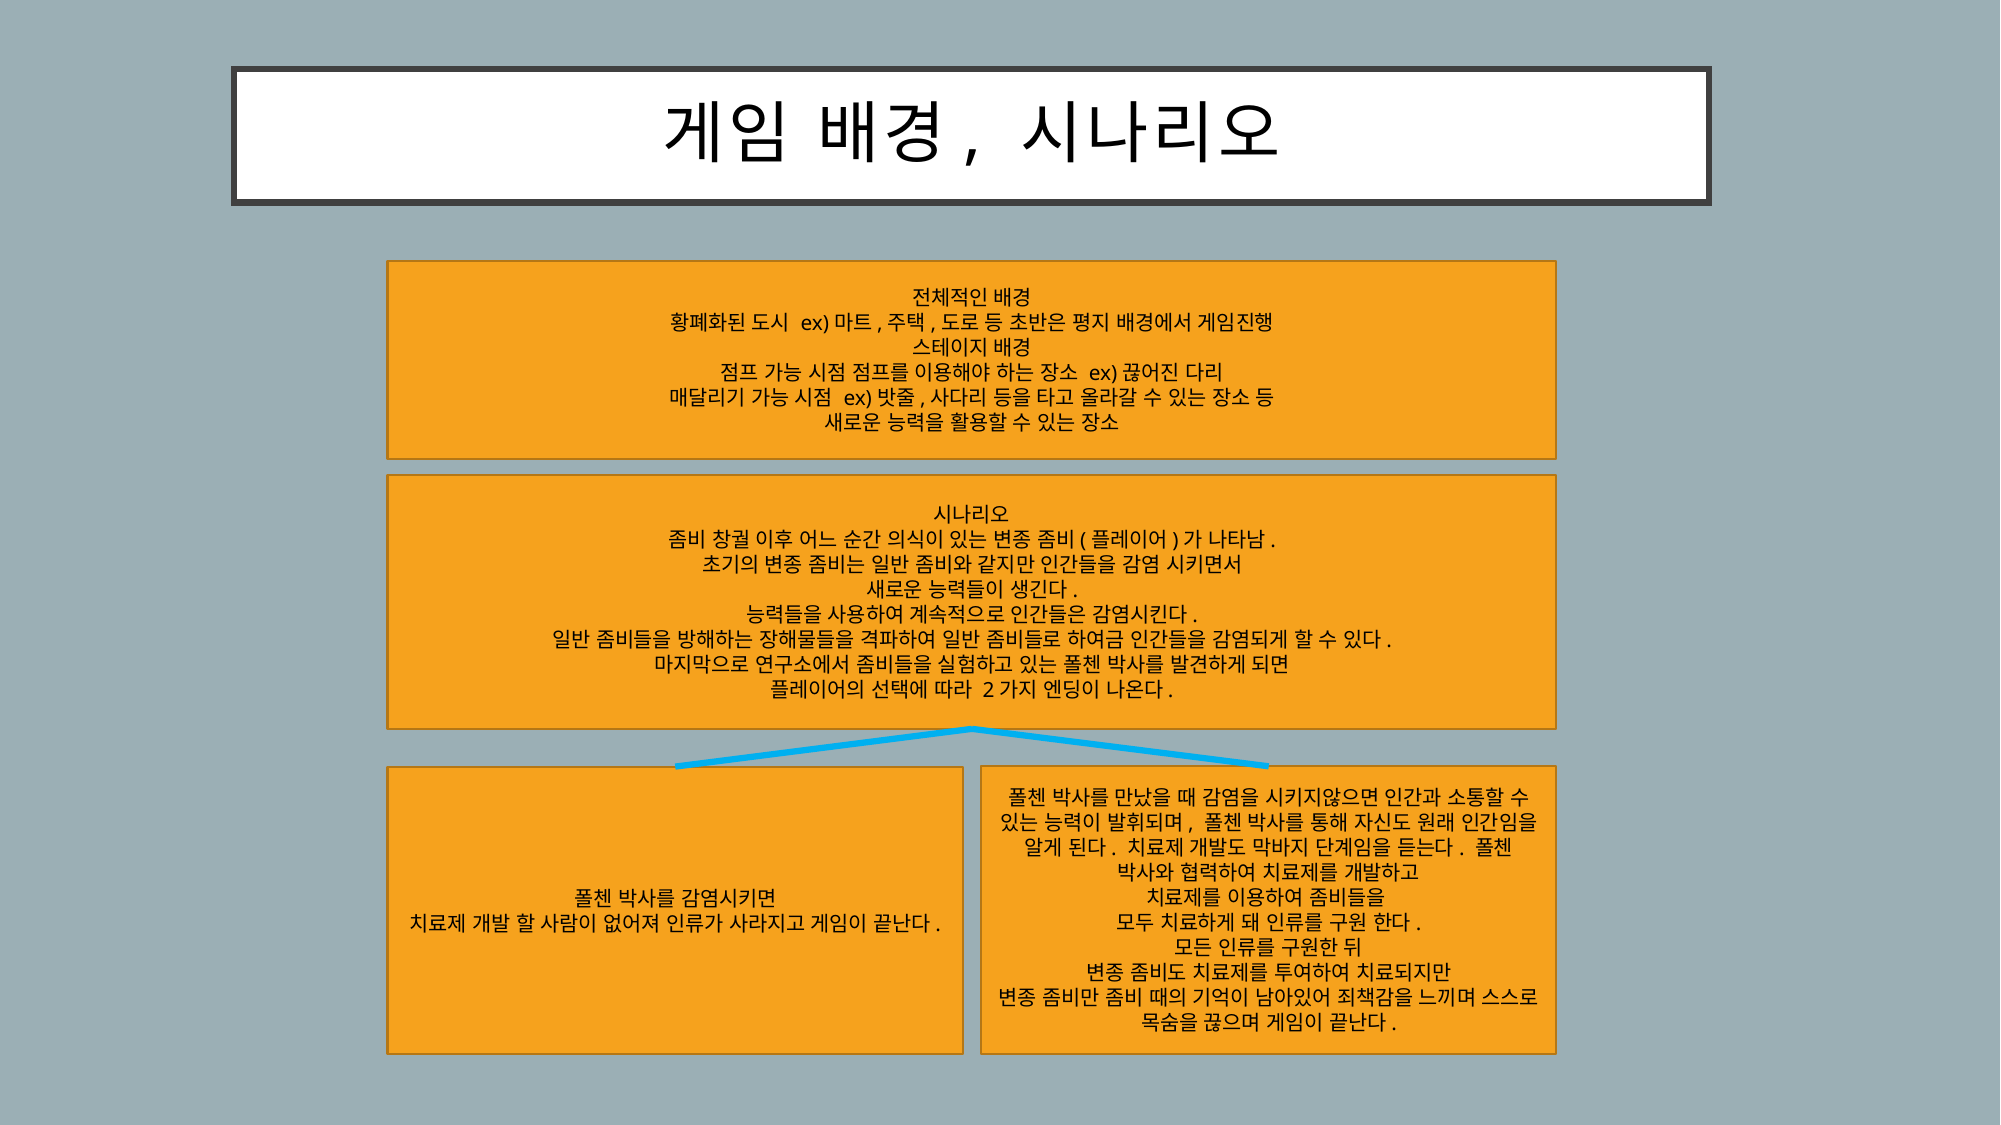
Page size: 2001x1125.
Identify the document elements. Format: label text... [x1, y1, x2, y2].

text_box 전체적인 배경 황폐화된 도시 ex)마트,주택,도로 등 초반은 평지 배경에서 게임진행 스테이지 배경 점프 가능 시점 점프를 이용해야 하는 장소 ex)끊어진 다리 매달리기 가능 시점 ex)밧줄,사다리 등을 타고 올라갈 수 있는 장소 등 새로운 능력을 활용할 수 있는 장소 [386, 260, 1557, 460]
text_box 폴첸 박사를 감염시키면 치료제 개발 할 사람이 없어져 인류가 사라지고 게임이 끝난다. [386, 766, 964, 1055]
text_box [675, 728, 973, 767]
text_box 폴첸 박사를 만났을 때 감염을 시키지않으면 인간과 소통할 수 있는 능력이 발휘되며, 폴첸 박사를 통해 자신도 원래 인간임을 알게 된다. 치료제 개발도 막바지 단계임을 듣는다. 폴첸 박사와 협력하여 치료제를 개발하고 치료제를 이용하여 좀비들을 모두 치료하게 돼 인류를 구원 한다. 모든 인류를 구원한 뒤 변종 좀비도 치료제를 투여하여 치료되지만 변종 좀비만 좀비 때의 기억이 남아있어 죄책감을 느끼며 스스로 목숨을 끊으며 게임이 끝난다. [980, 765, 1557, 1055]
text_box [973, 728, 1269, 767]
title 게임 배경, 시나리오 [231, 66, 1712, 206]
text_box 시나리오 좀비 창궐 이후 어느 순간 의식이 있는 변종 좀비(플레이어)가 나타남. 초기의 변종 좀비는 일반 좀비와 같지만 인간들을 감염 시키면서 새로운 능력들이 생긴다. 능력들을 사용하여 계속적으로 인간들은 감염시킨다. 일반 좀비들을 방해하는 장해물들을 격파하여 일반 좀비들로 하여금 인간들을 감염되게 할 수 있다. 마지막으로 연구소에서 좀비들을 실험하고 있는 폴첸 박사를 발견하게 되면 플레이어의 선택에 따라 2가지 엔딩이 나온다. [386, 474, 1557, 730]
